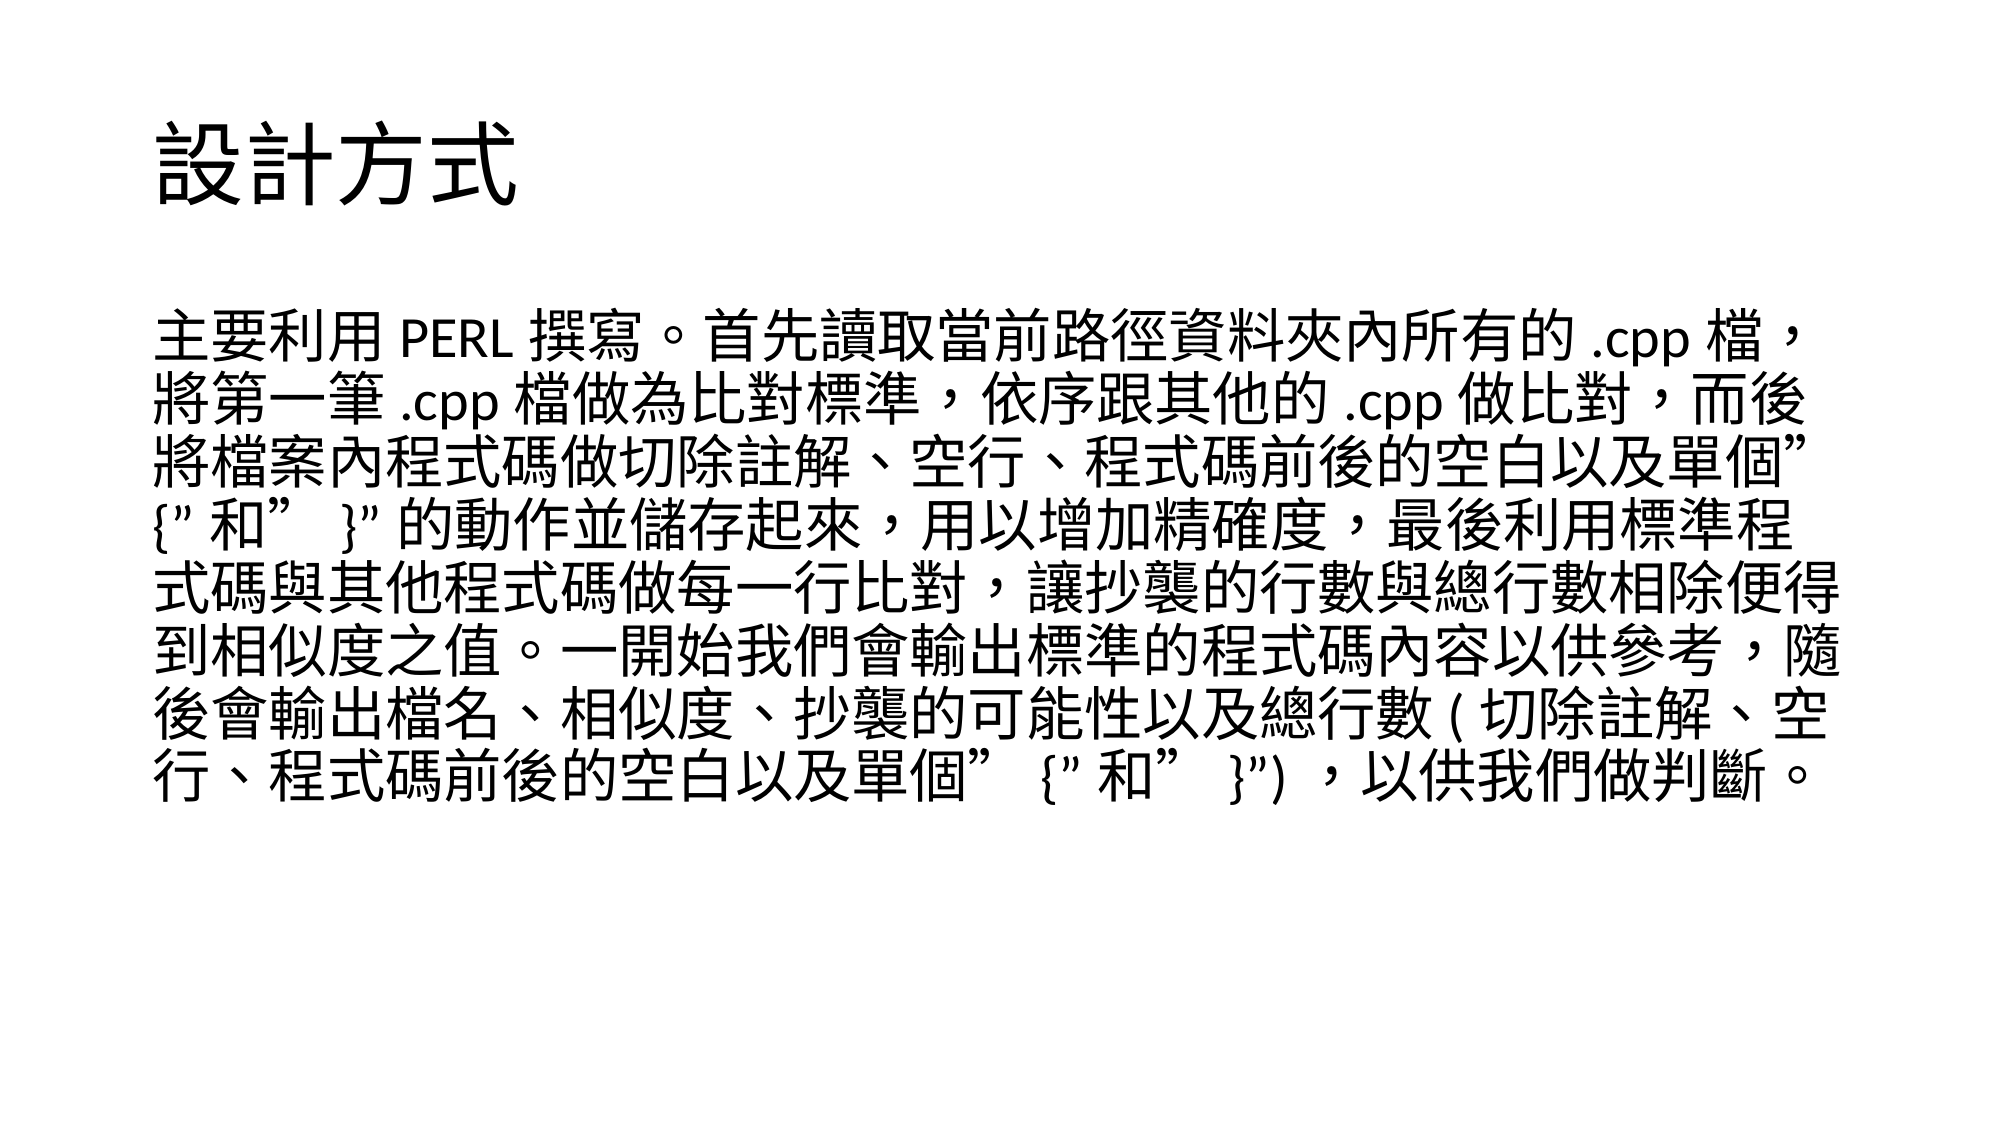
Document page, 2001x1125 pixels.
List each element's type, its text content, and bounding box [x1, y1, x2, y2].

list 主要利用PERL撰寫。首先讀取當前路徑資料夾內所有的.cpp檔，將第一筆.cpp檔做為比對標準，依序跟其他的.cpp做比對，而後將檔案內程式碼做切除註解、空行、程式碼前後的空白以及單個”{”和”}”的動作並儲存起來，用以增加精確度，最後利用標準程式碼與其他程式碼做每一行比對，讓抄襲的行數與總行數相除便得到相似度之值。一開始我們會輸出標準的程式碼內容以供參考，隨後會輸出檔名、相似度、抄襲的可能性以及總行數(切除註解、空行、程式碼前後的空白以及單個”{”和”}”)，以供我們做判斷。 [137, 299, 1863, 1014]
title 設計方式 [137, 59, 1863, 278]
